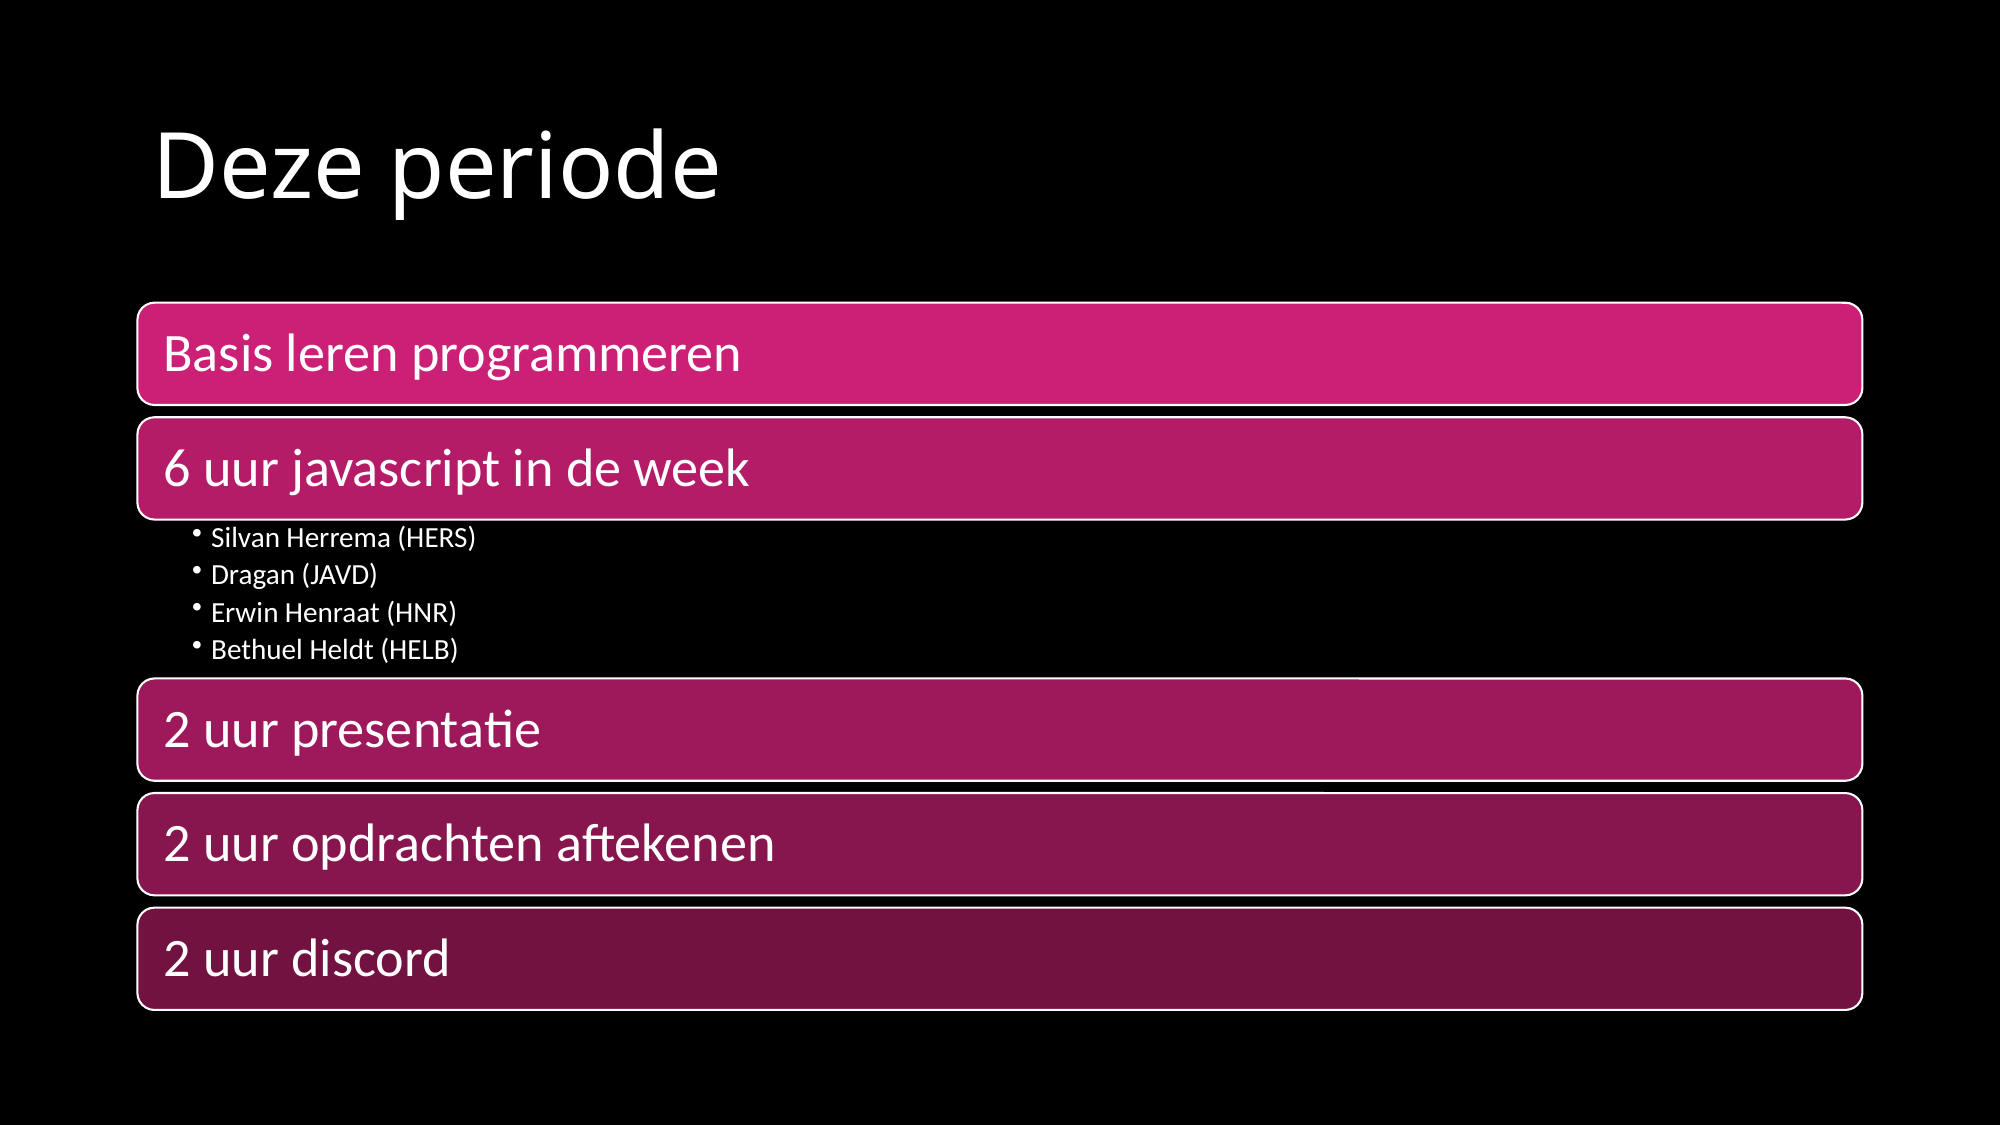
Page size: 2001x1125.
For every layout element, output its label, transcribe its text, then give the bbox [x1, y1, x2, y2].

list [137, 299, 1863, 1014]
title Deze periode [137, 59, 1863, 278]
